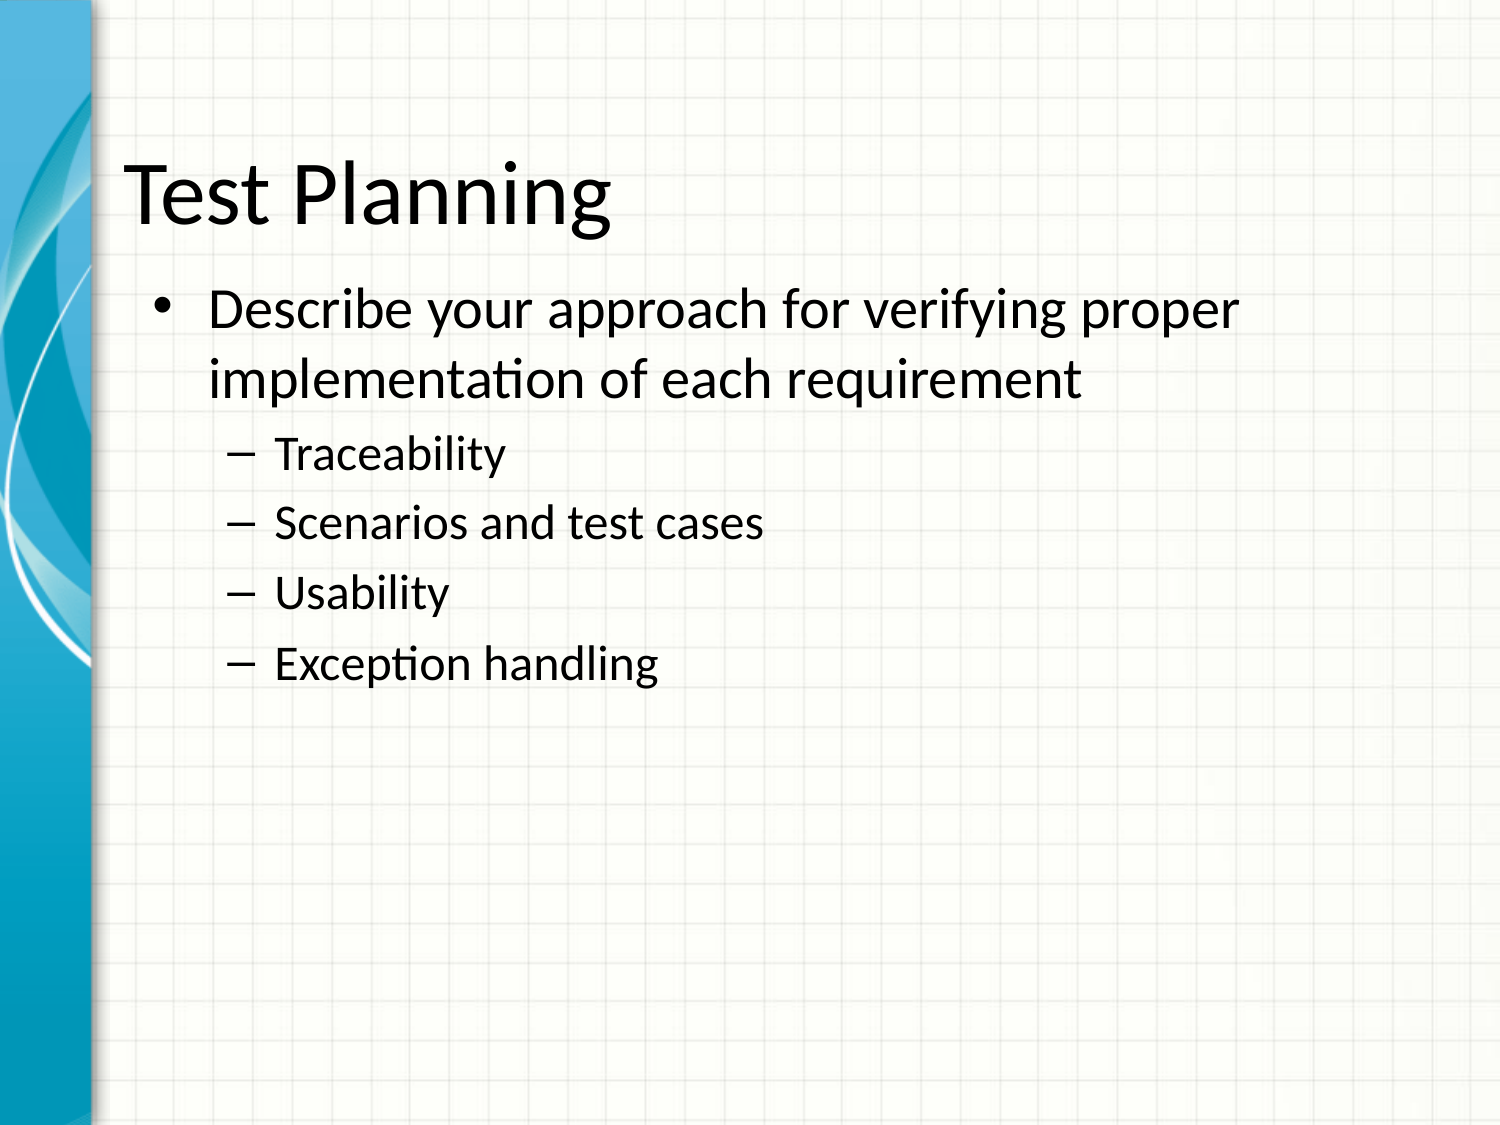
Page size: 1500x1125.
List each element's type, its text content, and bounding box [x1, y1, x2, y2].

title Test Planning [108, 107, 1475, 268]
picture [0, 0, 1500, 1125]
list Describe your approach for verifying proper implementation of each requirement Traceability Scenarios and test cases Usability Exception handling [137, 262, 1475, 1075]
